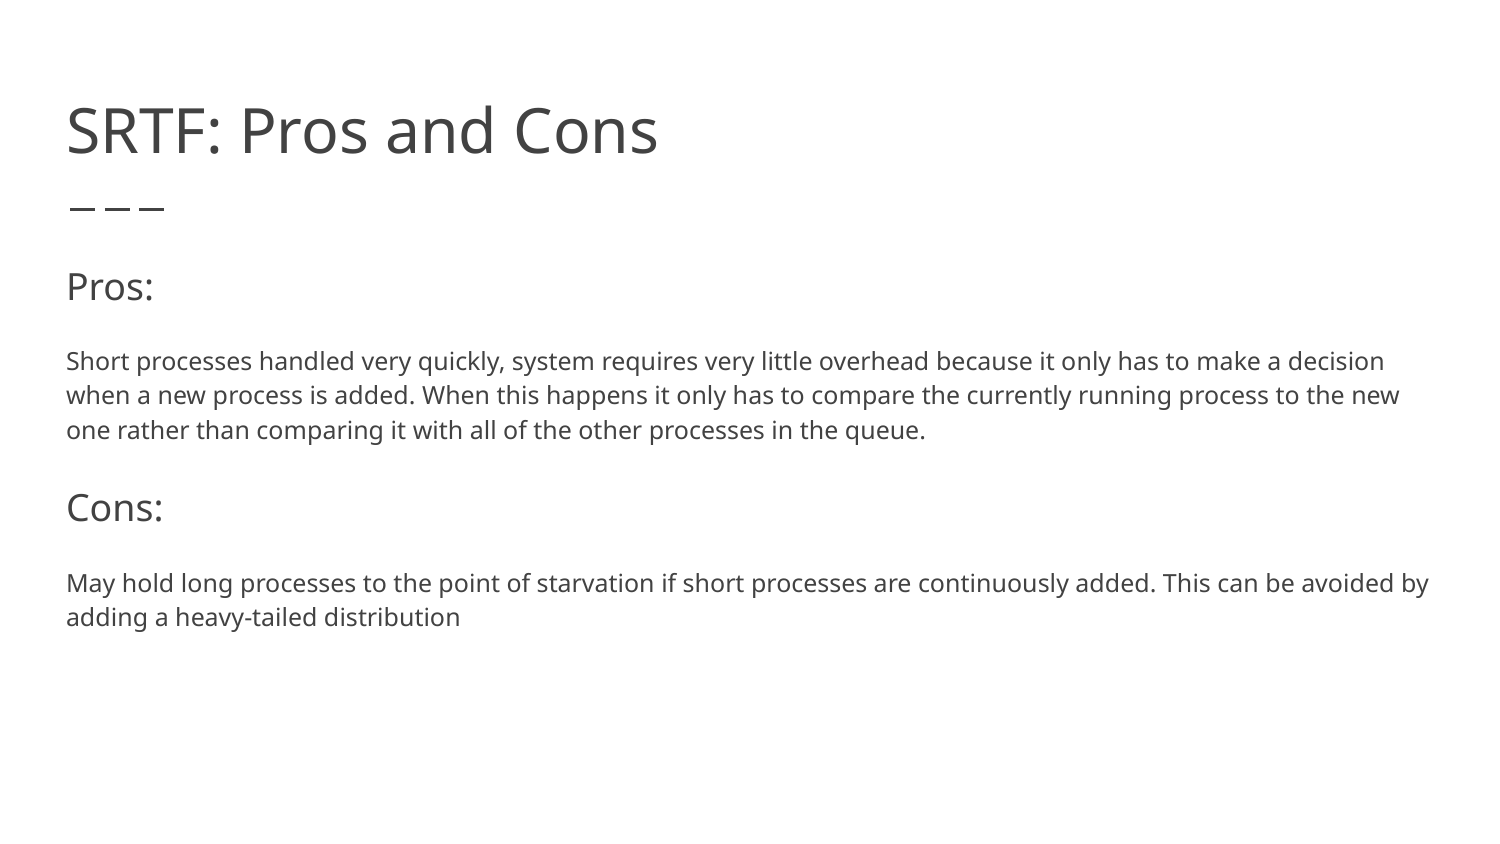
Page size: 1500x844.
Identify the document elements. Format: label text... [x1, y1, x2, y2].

title SRTF: Pros and Cons [51, 61, 1449, 182]
list Pros: Short processes handled very quickly, system requires very little overhead because it only has to make a decision when a new process is added. When this happens it only has to compare the currently running process to the new one rather than comparing it with all of the other processes in the queue. Cons: May hold long processes to the point of starvation if short processes are continuously added. This can be avoided by adding a heavy-tailed distribution [51, 240, 1449, 750]
